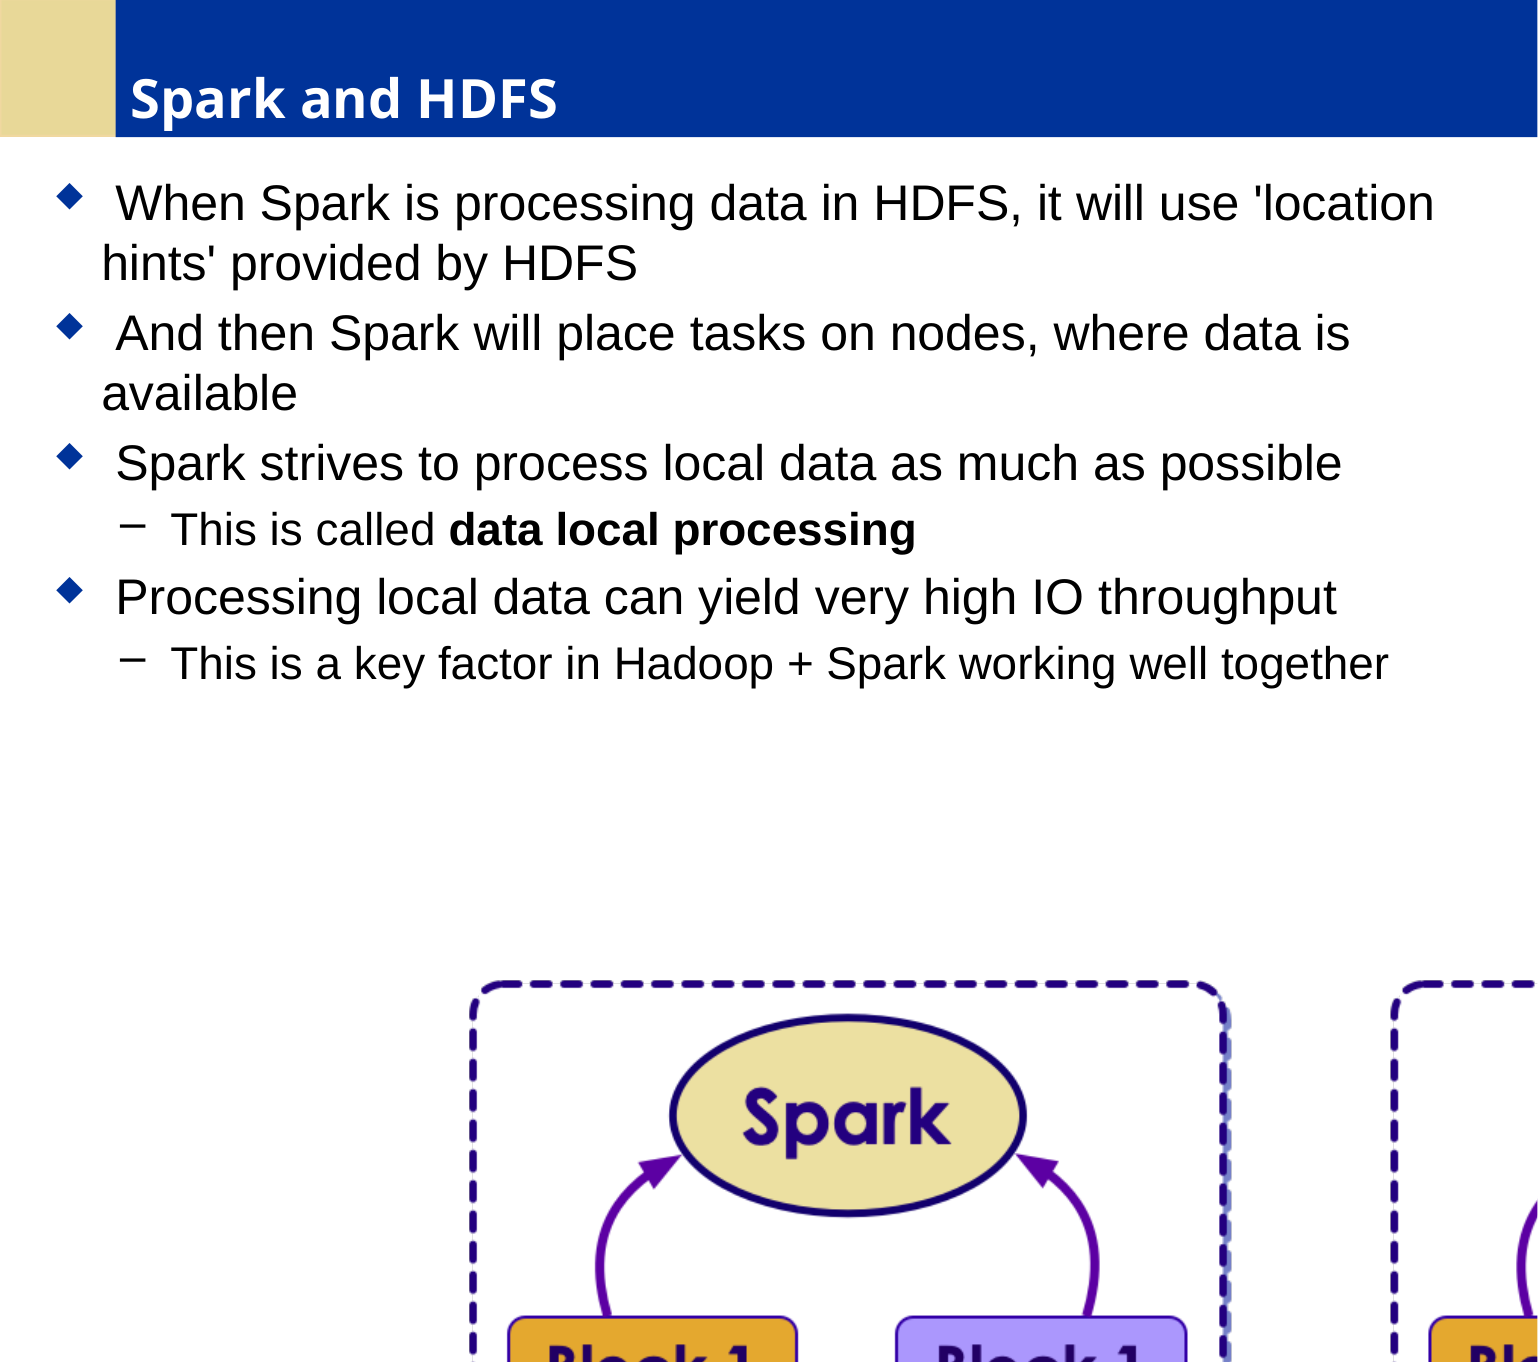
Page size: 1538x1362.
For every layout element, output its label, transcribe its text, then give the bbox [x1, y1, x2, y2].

picture [467, 979, 1538, 1362]
list When Spark is processing data in HDFS, it will use 'location hints' provided by HDFS And then Spark will place tasks on nodes, where data is available Spark strives to process local data as much as possible This is called data local processing Processing local data can yield very high IO throughput This is a key factor in Hadoop + Spark working well together [38, 162, 1500, 1284]
picture [0, 0, 115, 137]
title Spark and HDFS [115, 0, 1538, 138]
